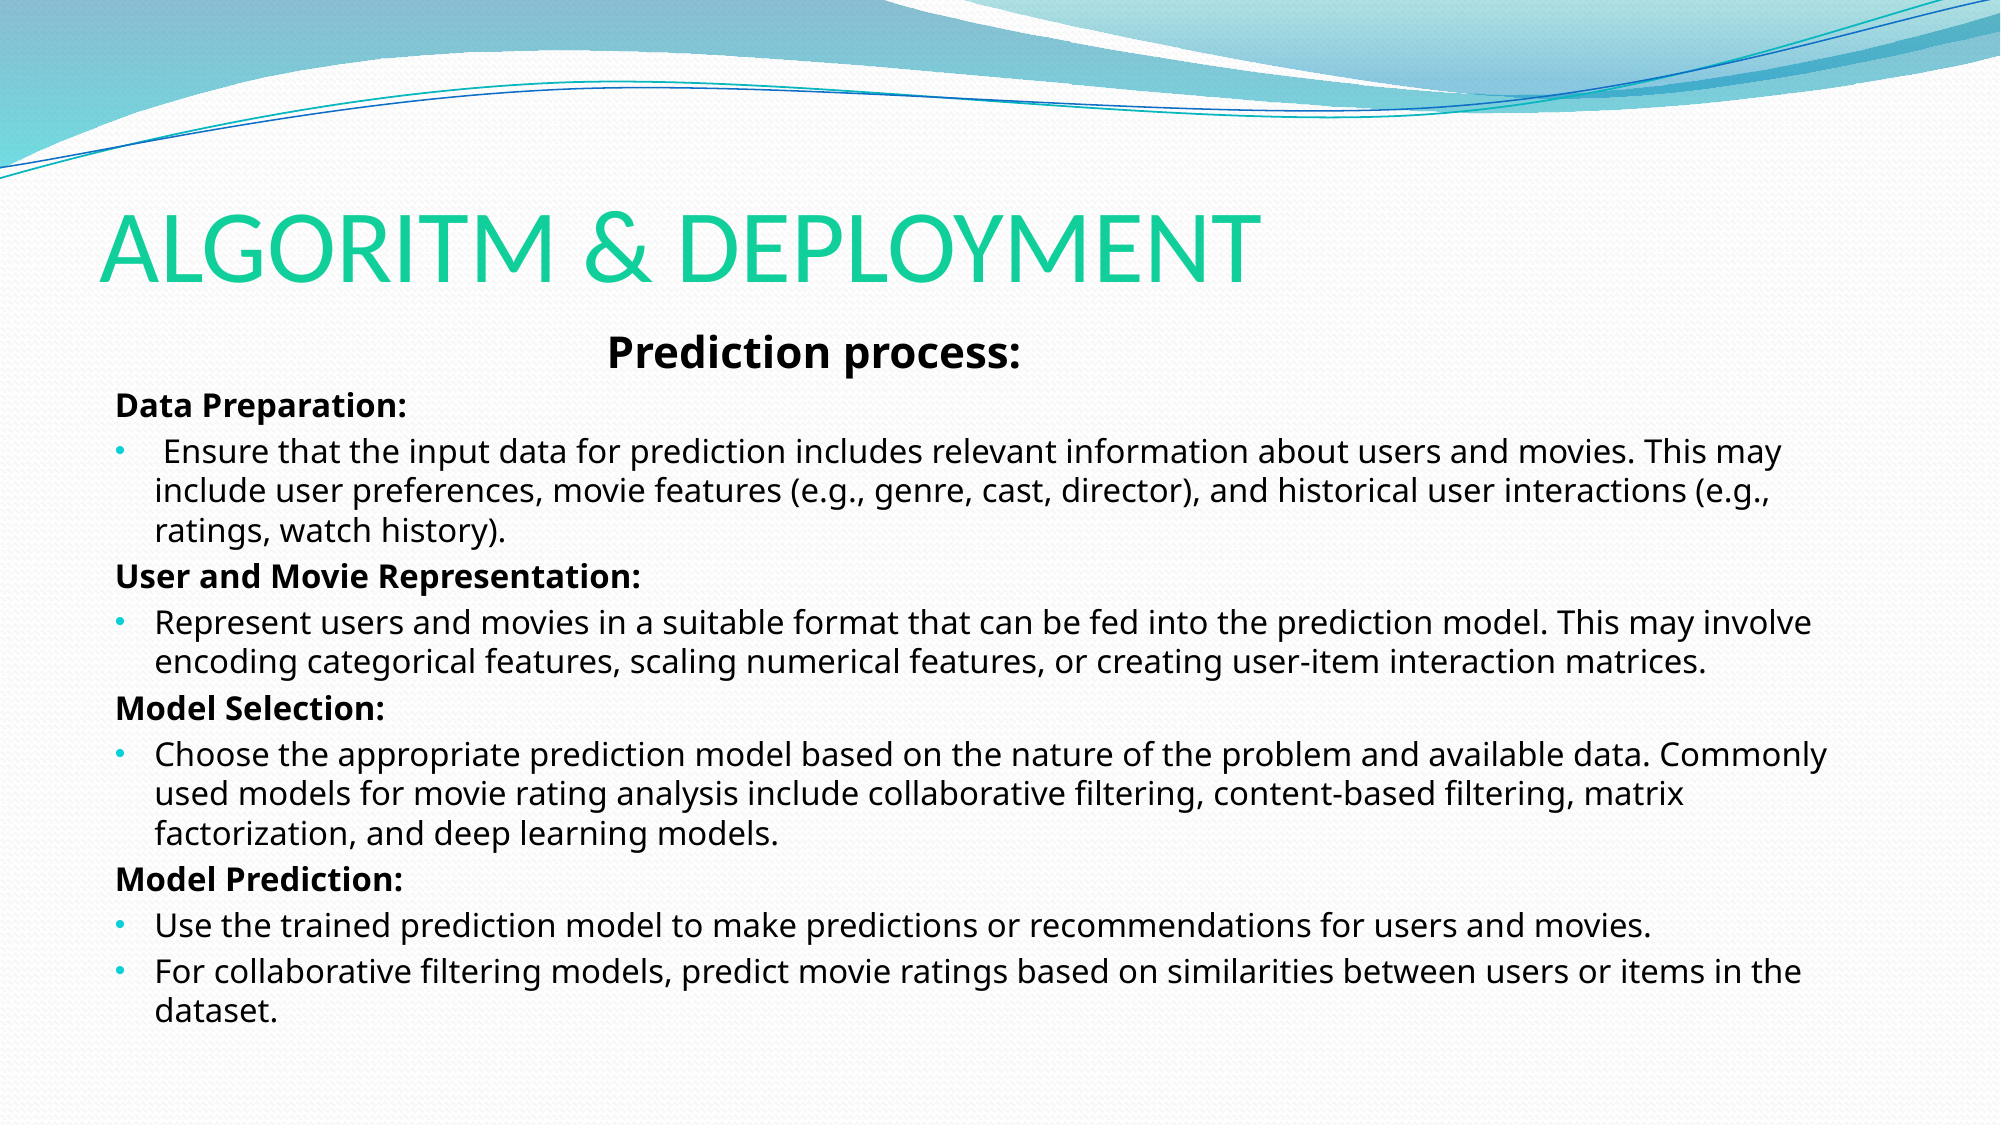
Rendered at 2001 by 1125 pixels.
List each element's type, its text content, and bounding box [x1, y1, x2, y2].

list Prediction process: Data Preparation: Ensure that the input data for prediction includes relevant information about users and movies. This may include user preferences, movie features (e.g., genre, cast, director), and historical user interactions (e.g., ratings, watch history). User and Movie Representation: Represent users and movies in a suitable format that can be fed into the prediction model. This may involve encoding categorical features, scaling numerical features, or creating user-item interaction matrices. Model Selection: Choose the appropriate prediction model based on the nature of the problem and available data. Commonly used models for movie rating analysis include collaborative filtering, content-based filtering, matrix factorization, and deep learning models. Model Prediction: Use the trained prediction model to make predictions or recommendations for users and movies. For collaborative filtering models, predict movie ratings based on similarities between users or items in the dataset. [99, 317, 1900, 1038]
title ALGORITM & DEPLOYMENT [99, 115, 1900, 303]
